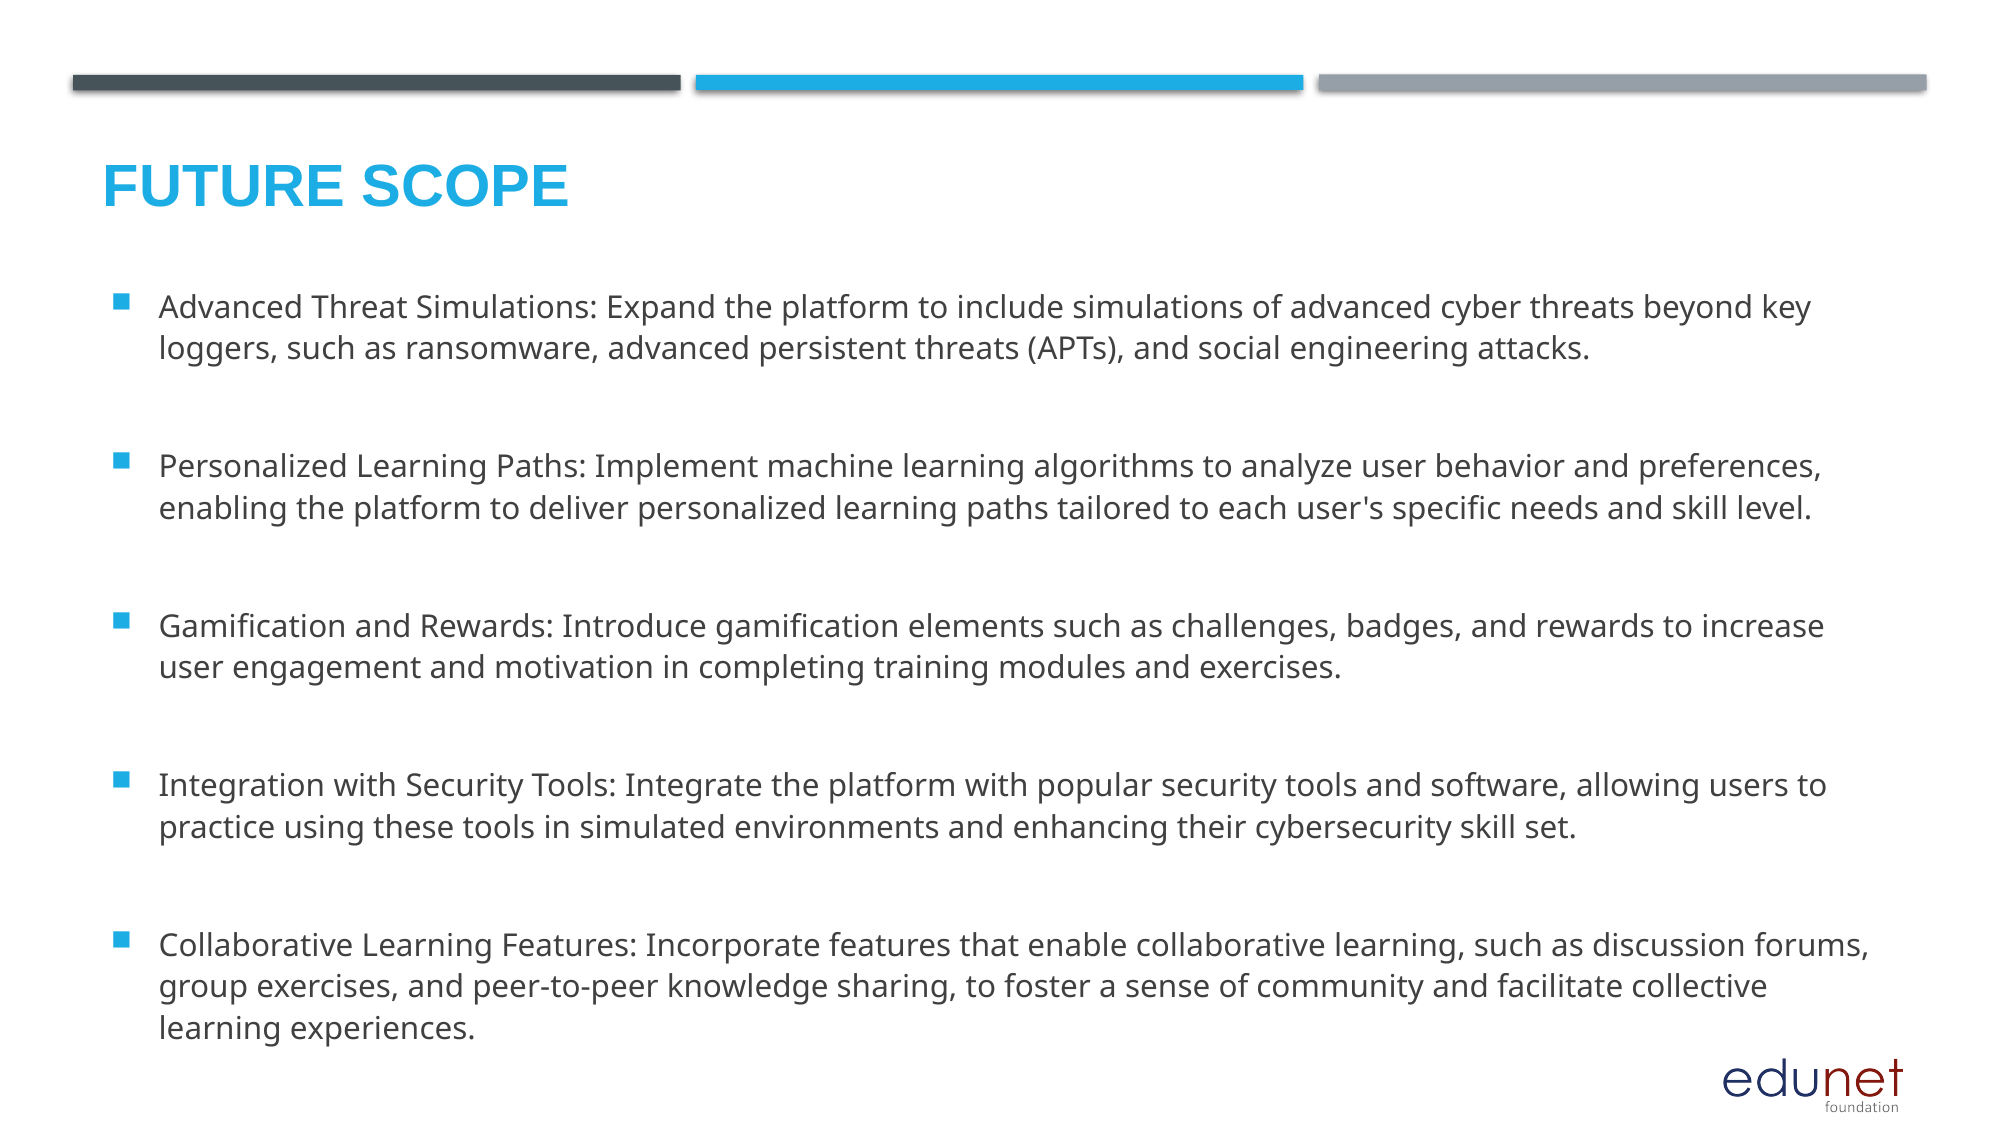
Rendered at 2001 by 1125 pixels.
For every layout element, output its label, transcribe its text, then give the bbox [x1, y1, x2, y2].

list Advanced Threat Simulations: Expand the platform to include simulations of advanced cyber threats beyond key loggers, such as ransomware, advanced persistent threats (APTs), and social engineering attacks. Personalized Learning Paths: Implement machine learning algorithms to analyze user behavior and preferences, enabling the platform to deliver personalized learning paths tailored to each user's specific needs and skill level. Gamification and Rewards: Introduce gamification elements such as challenges, badges, and rewards to increase user engagement and motivation in completing training modules and exercises. Integration with Security Tools: Integrate the platform with popular security tools and software, allowing users to practice using these tools in simulated environments and enhancing their cybersecurity skill set. Collaborative Learning Features: Incorporate features that enable collaborative learning, such as discussion forums, group exercises, and peer-to-peer knowledge sharing, to foster a sense of community and facilitate collective learning experiences. [95, 213, 1905, 1060]
text_box Future scope [87, 138, 1898, 226]
picture [1719, 1060, 1905, 1116]
